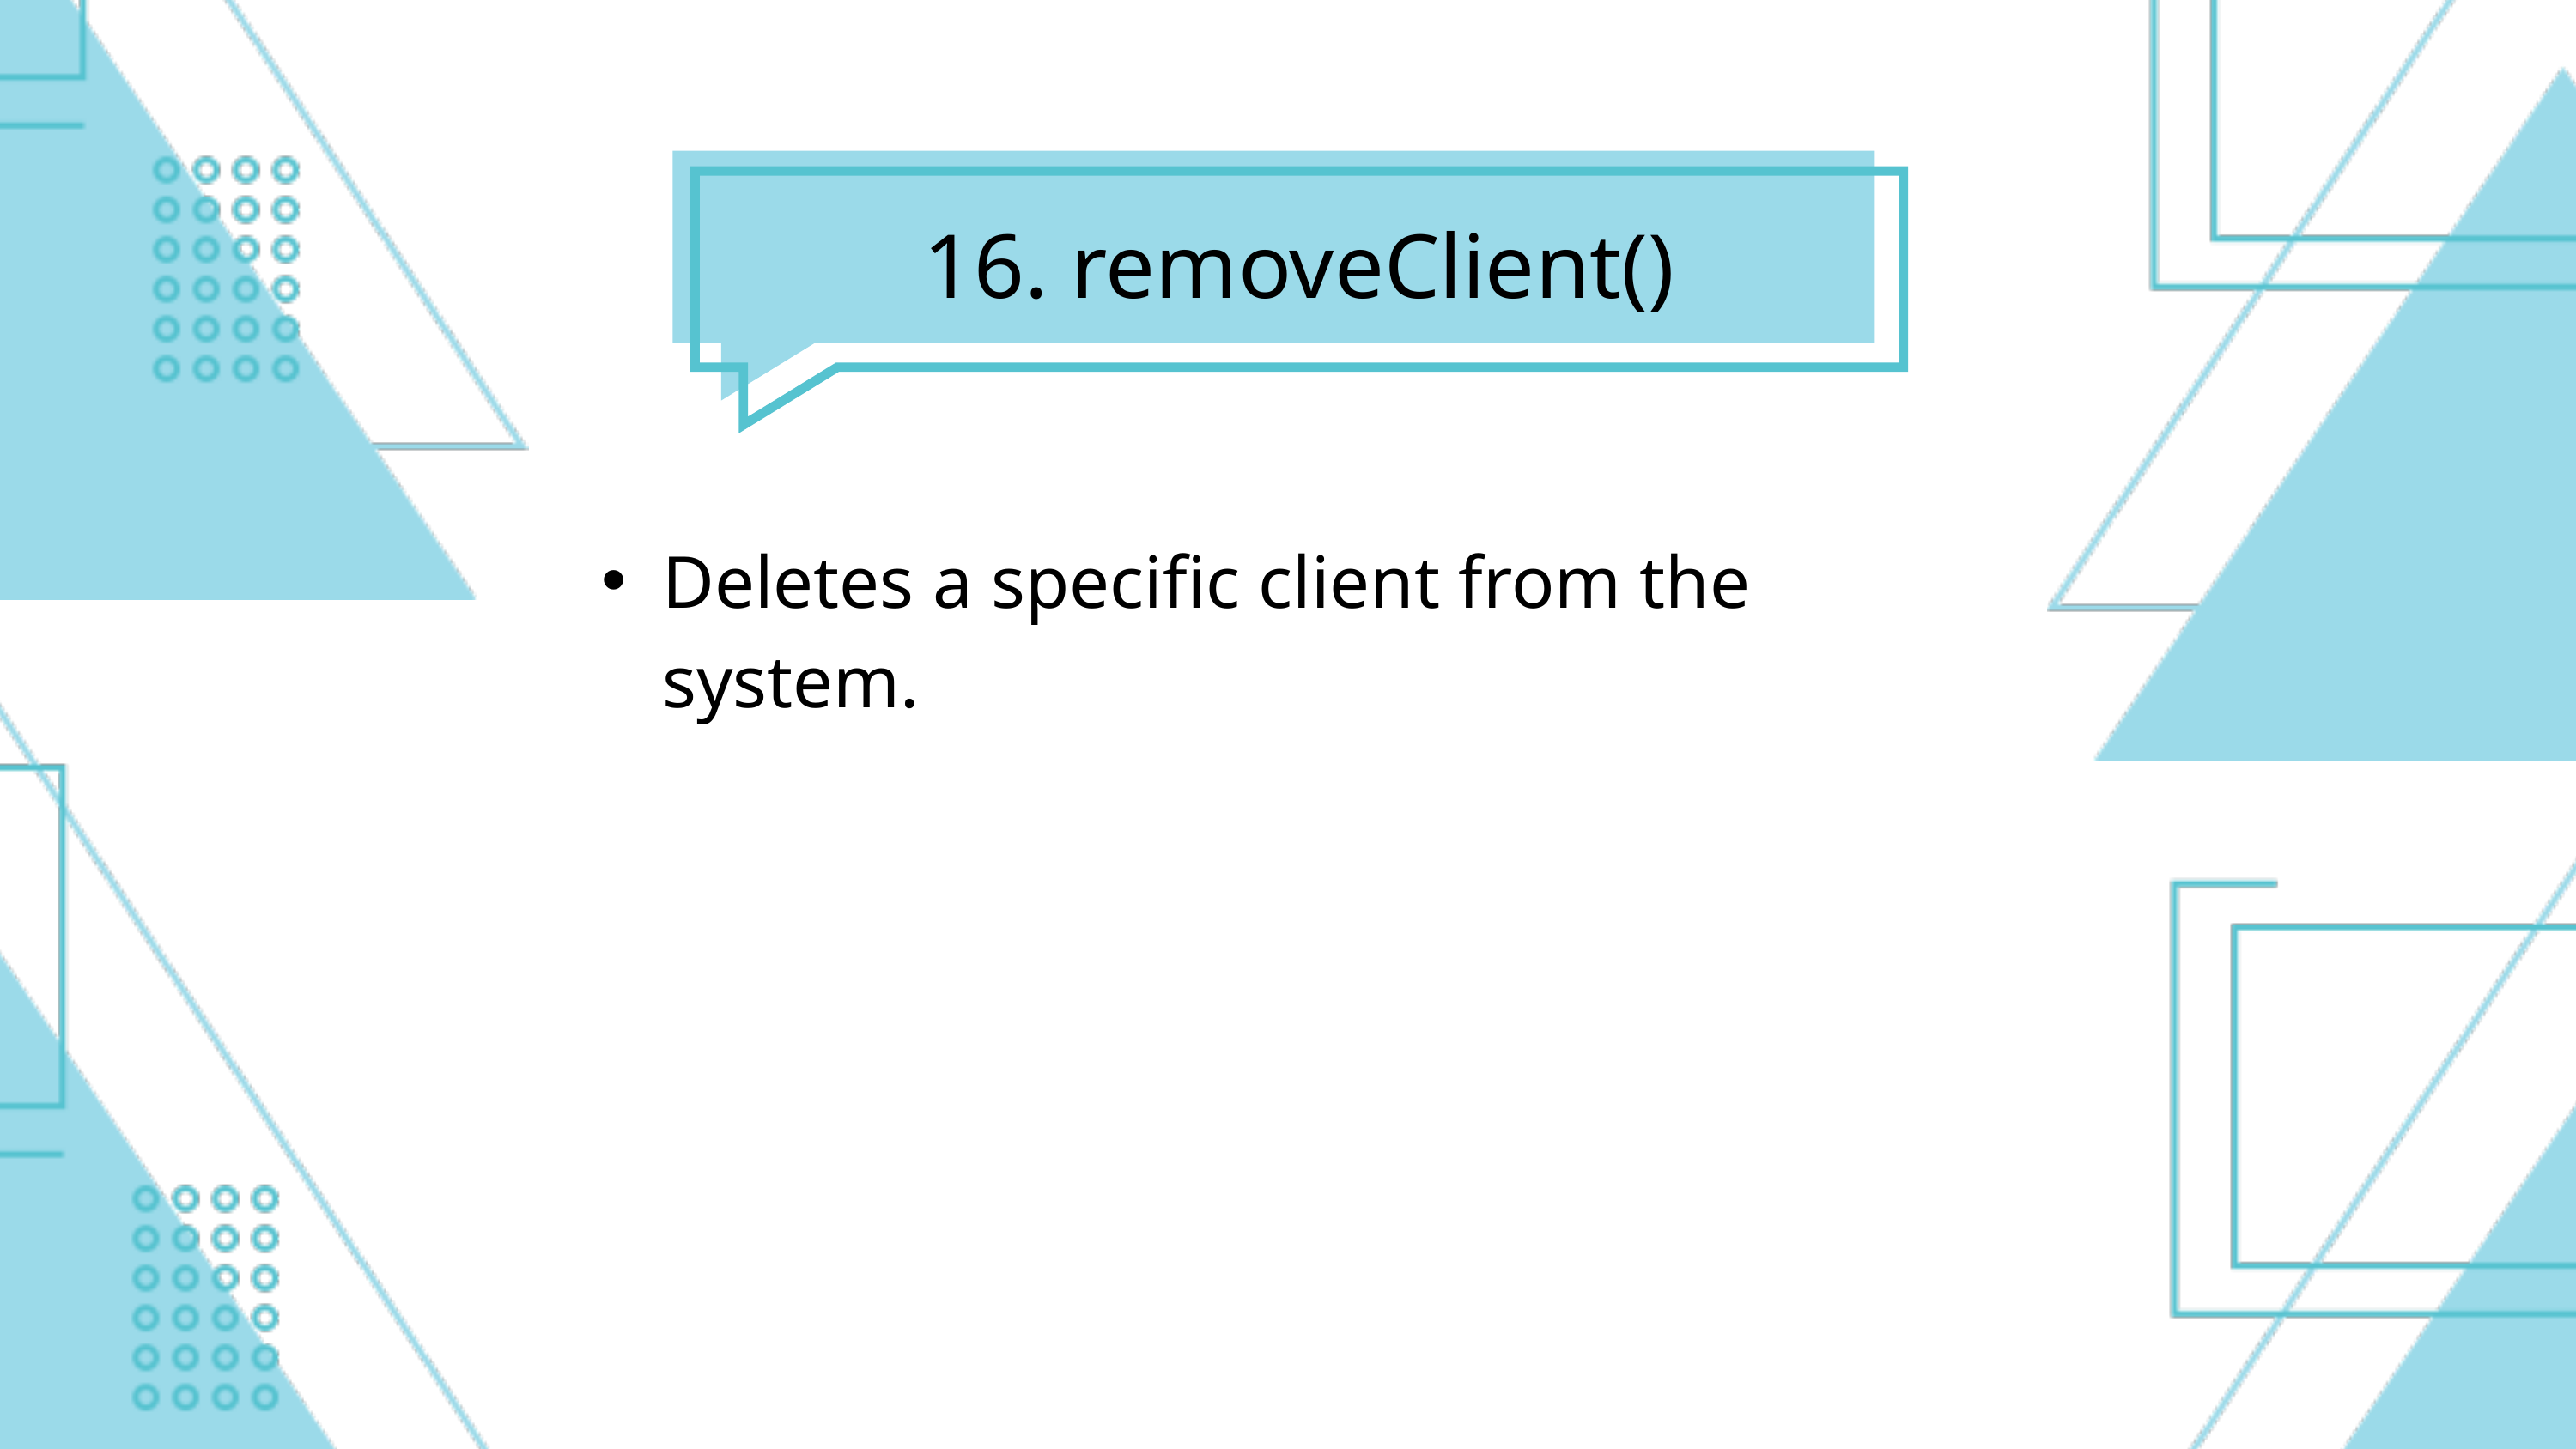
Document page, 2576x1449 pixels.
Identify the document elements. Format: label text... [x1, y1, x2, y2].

text_box Deletes a specific client from the system. [540, 522, 2007, 723]
text_box [2068, 849, 2576, 1449]
text_box [0, 0, 529, 600]
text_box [672, 150, 1875, 401]
text_box [0, 689, 508, 1449]
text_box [695, 170, 1904, 426]
text_box [2047, 0, 2576, 761]
